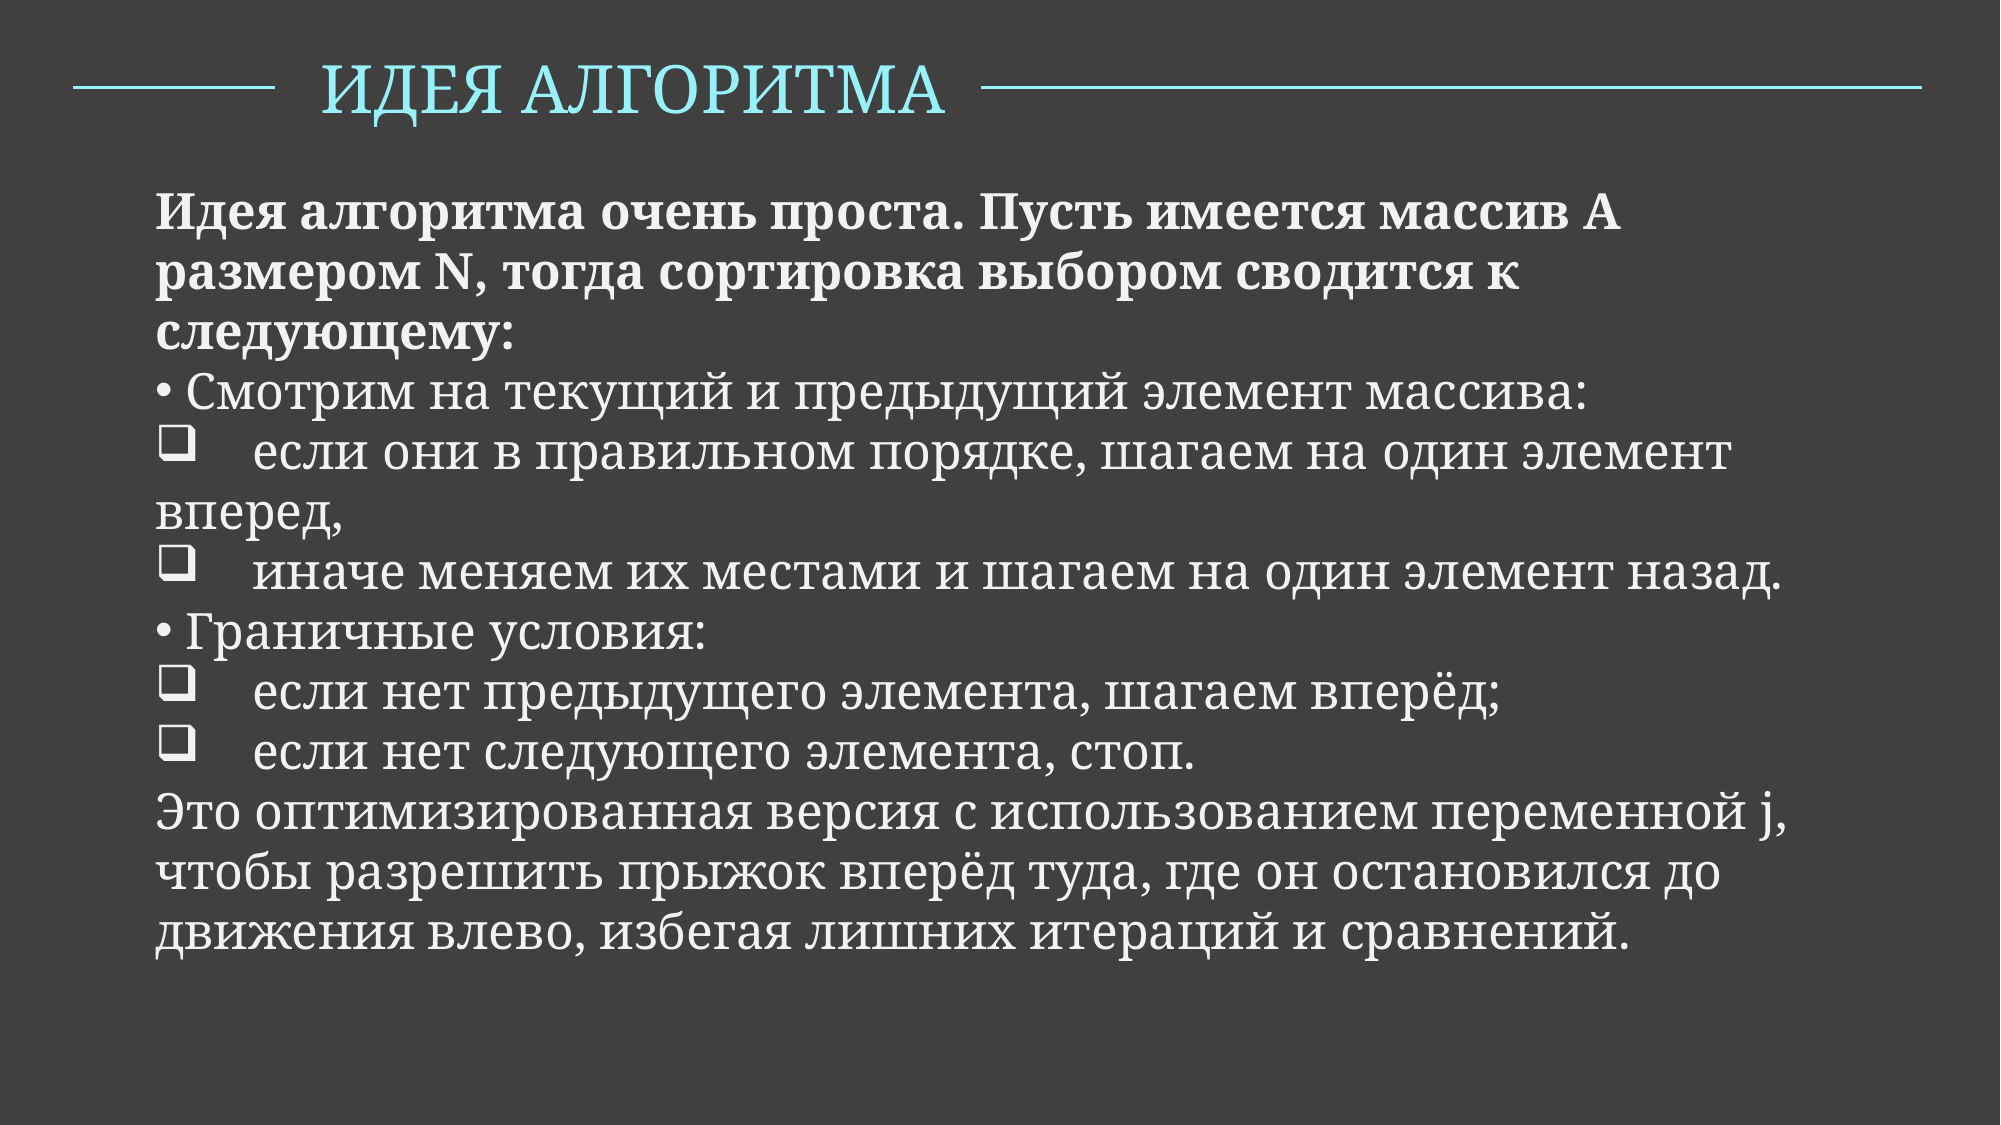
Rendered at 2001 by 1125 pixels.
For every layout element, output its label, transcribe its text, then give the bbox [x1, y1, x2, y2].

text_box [73, 39, 1922, 136]
text_box Идея алгоритма очень проста. Пусть имеется массив A размером N, тогда сортировка выбором сводится к следующему: Смотрим на текущий и предыдущий элемент массива: если они в правильном порядке, шагаем на один элемент вперед, иначе меняем их местами и шагаем на один элемент назад. Граничные условия: если нет предыдущего элемента, шагаем вперёд; если нет следующего элемента, стоп. Это оптимизированная версия с использованием переменной j, чтобы разрешить прыжок вперёд туда, где он остановился до движения влево, избегая лишних итераций и сравнений. [140, 172, 1819, 1027]
